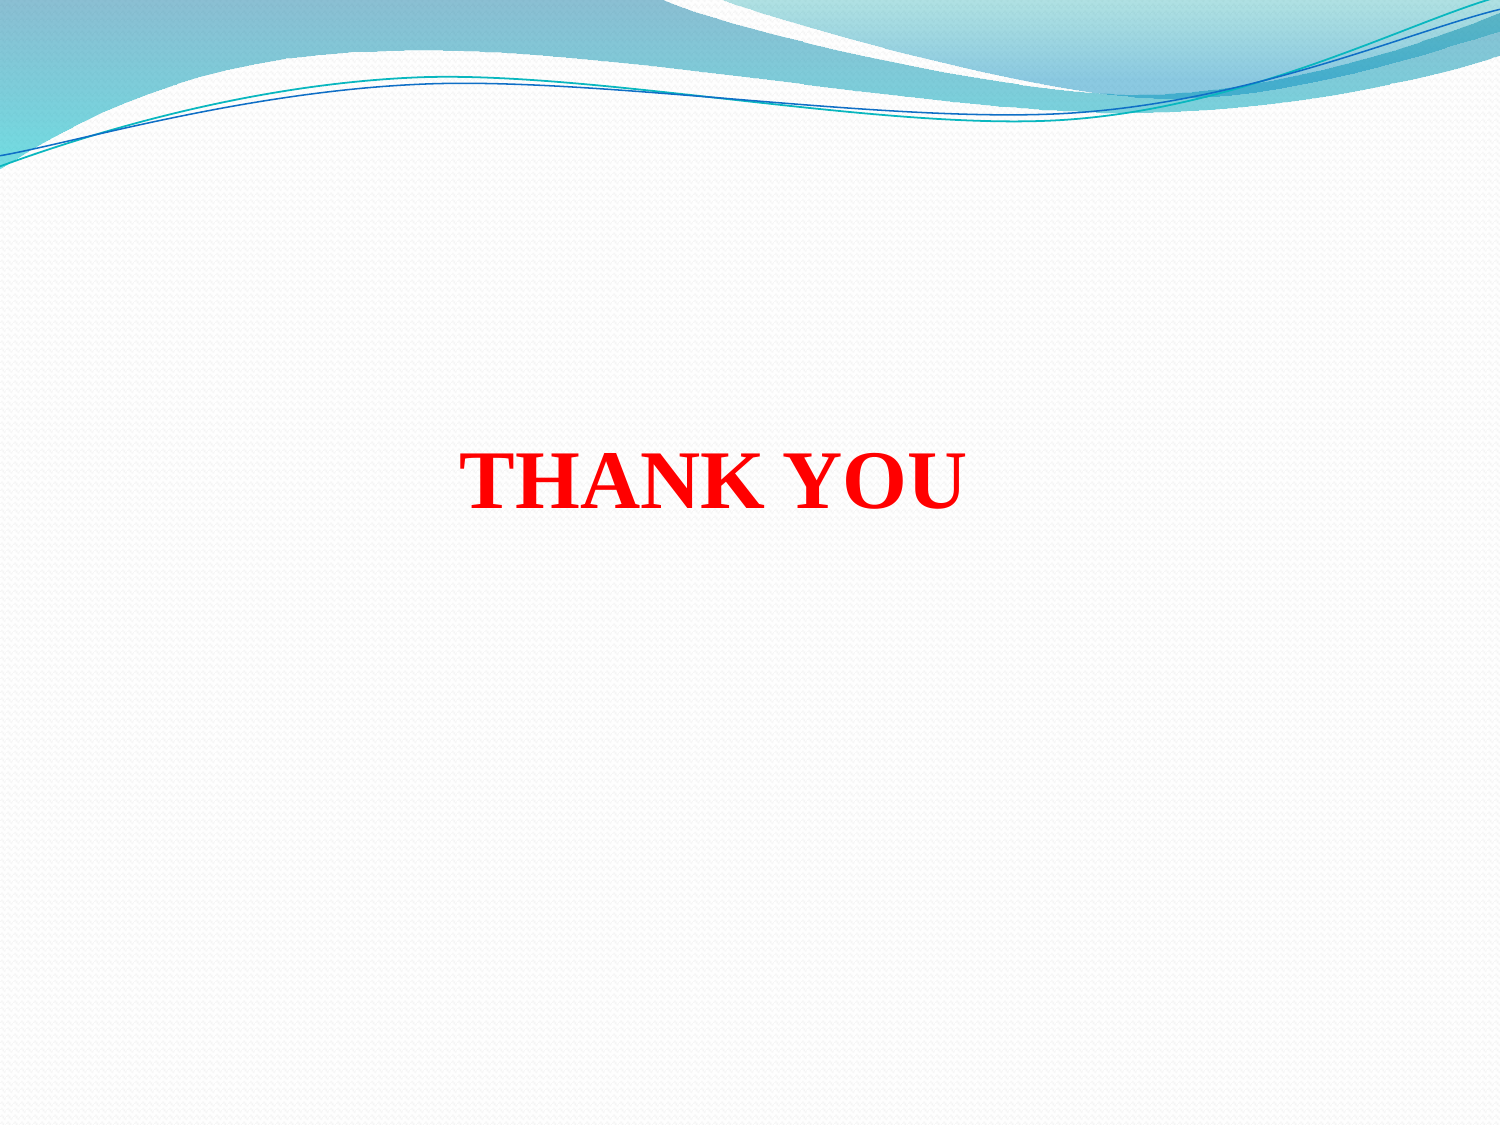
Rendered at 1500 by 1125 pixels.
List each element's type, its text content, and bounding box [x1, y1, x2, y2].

text_box THANK YOU [49, 12, 1400, 1125]
